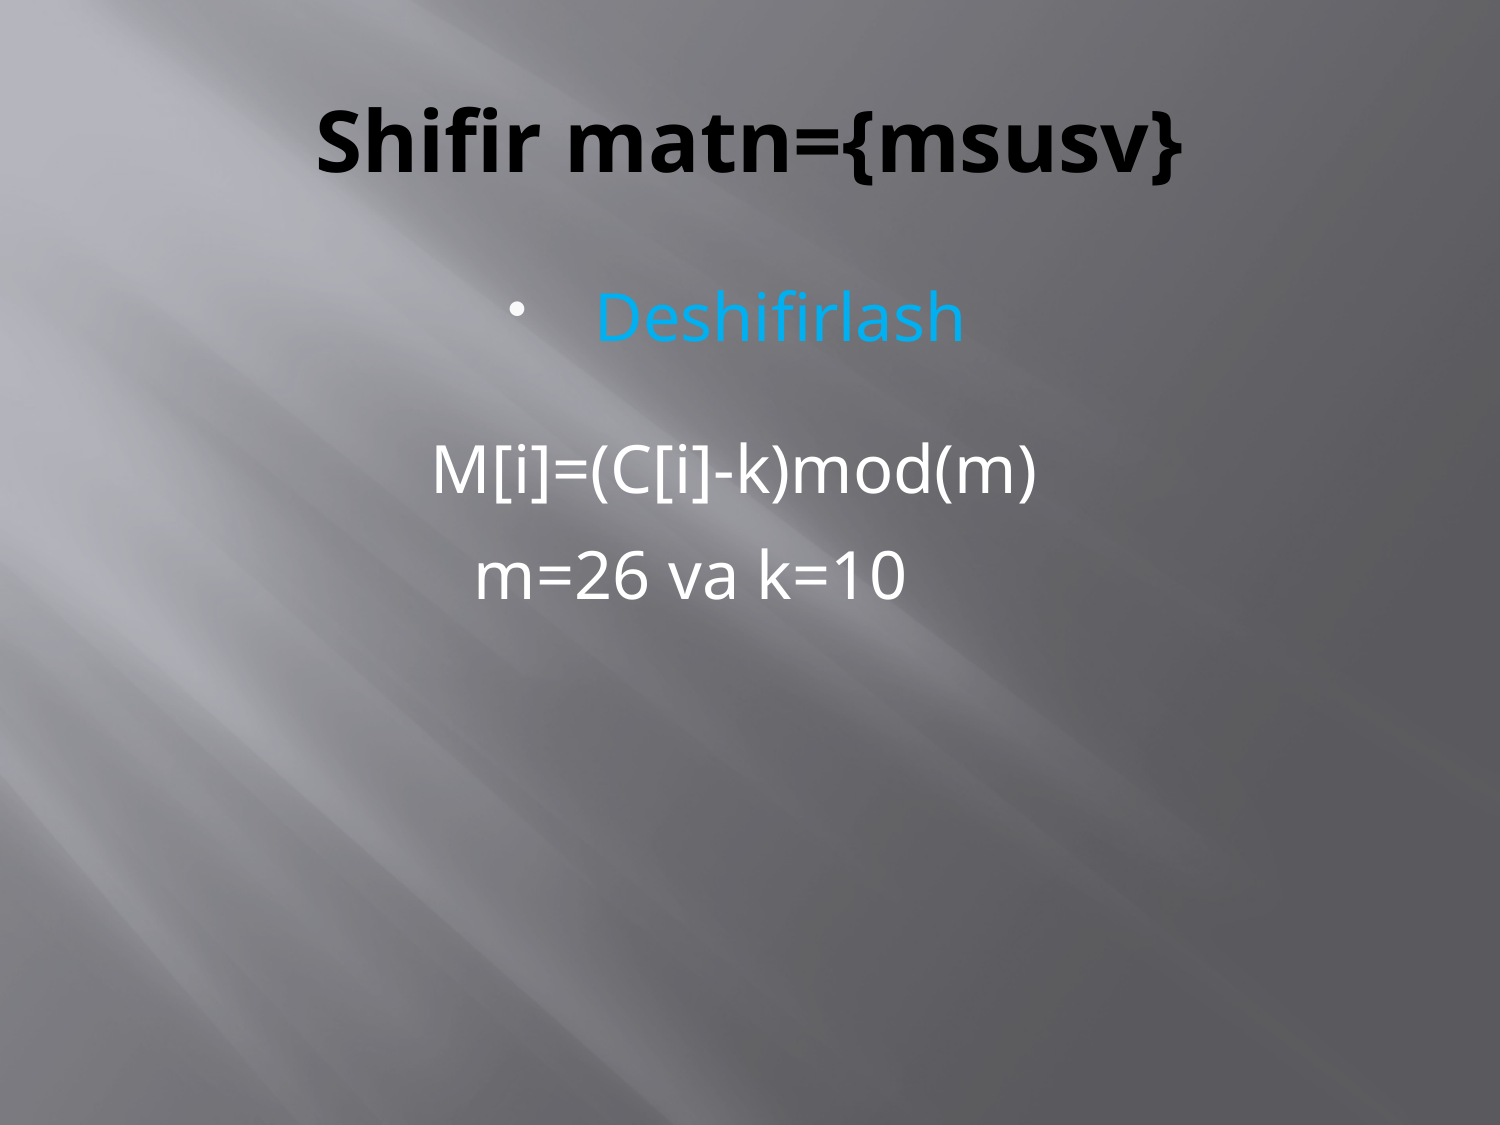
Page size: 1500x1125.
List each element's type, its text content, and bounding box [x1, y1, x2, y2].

text_box M[i]=(C[i]-k)mod(m) [242, 419, 1227, 514]
title Shifir matn={msusv} [75, 45, 1425, 233]
list Deshifirlash [183, 267, 1272, 402]
text_box m=26 va k=10 [459, 525, 923, 621]
